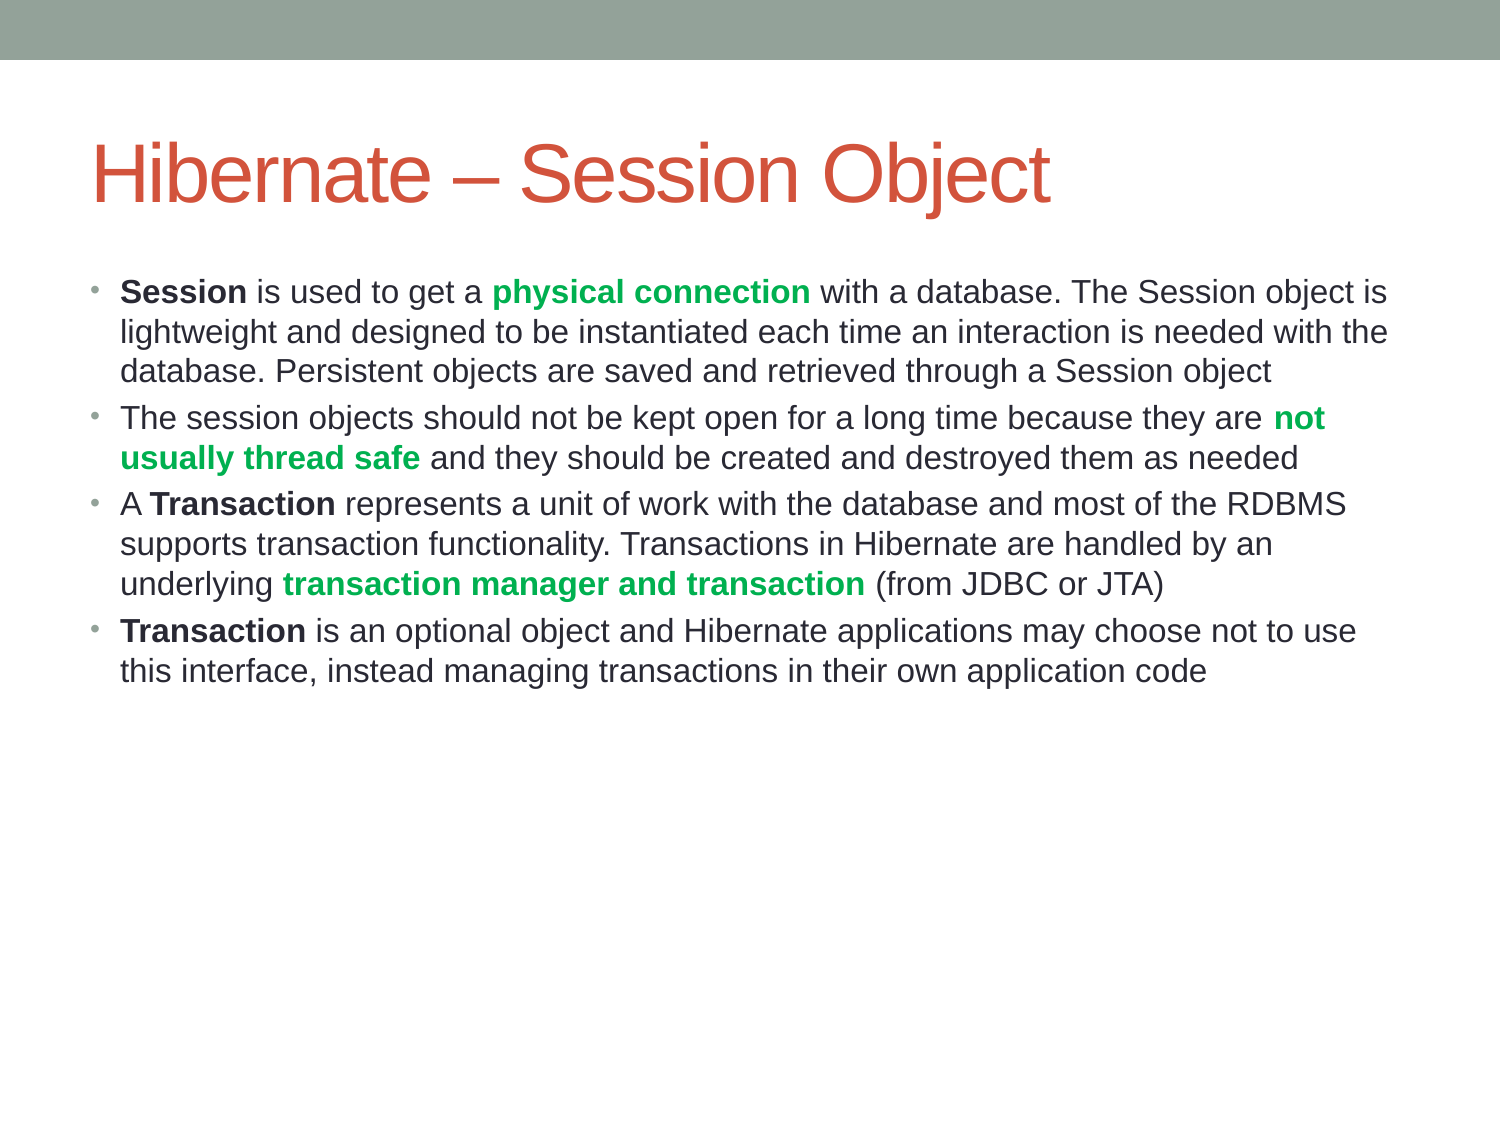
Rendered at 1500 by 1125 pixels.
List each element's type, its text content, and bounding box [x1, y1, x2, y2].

list Session is used to get a physical connection with a database. The Session object is lightweight and designed to be instantiated each time an interaction is needed with the database. Persistent objects are saved and retrieved through a Session object The session objects should not be kept open for a long time because they are not usually thread safe and they should be created and destroyed them as needed A Transaction represents a unit of work with the database and most of the RDBMS supports transaction functionality. Transactions in Hibernate are handled by an underlying transaction manager and transaction (from JDBC or JTA) Transaction is an optional object and Hibernate applications may choose not to use this interface, instead managing transactions in their own application code [75, 262, 1425, 1063]
title Hibernate – Session Object [75, 87, 1425, 250]
